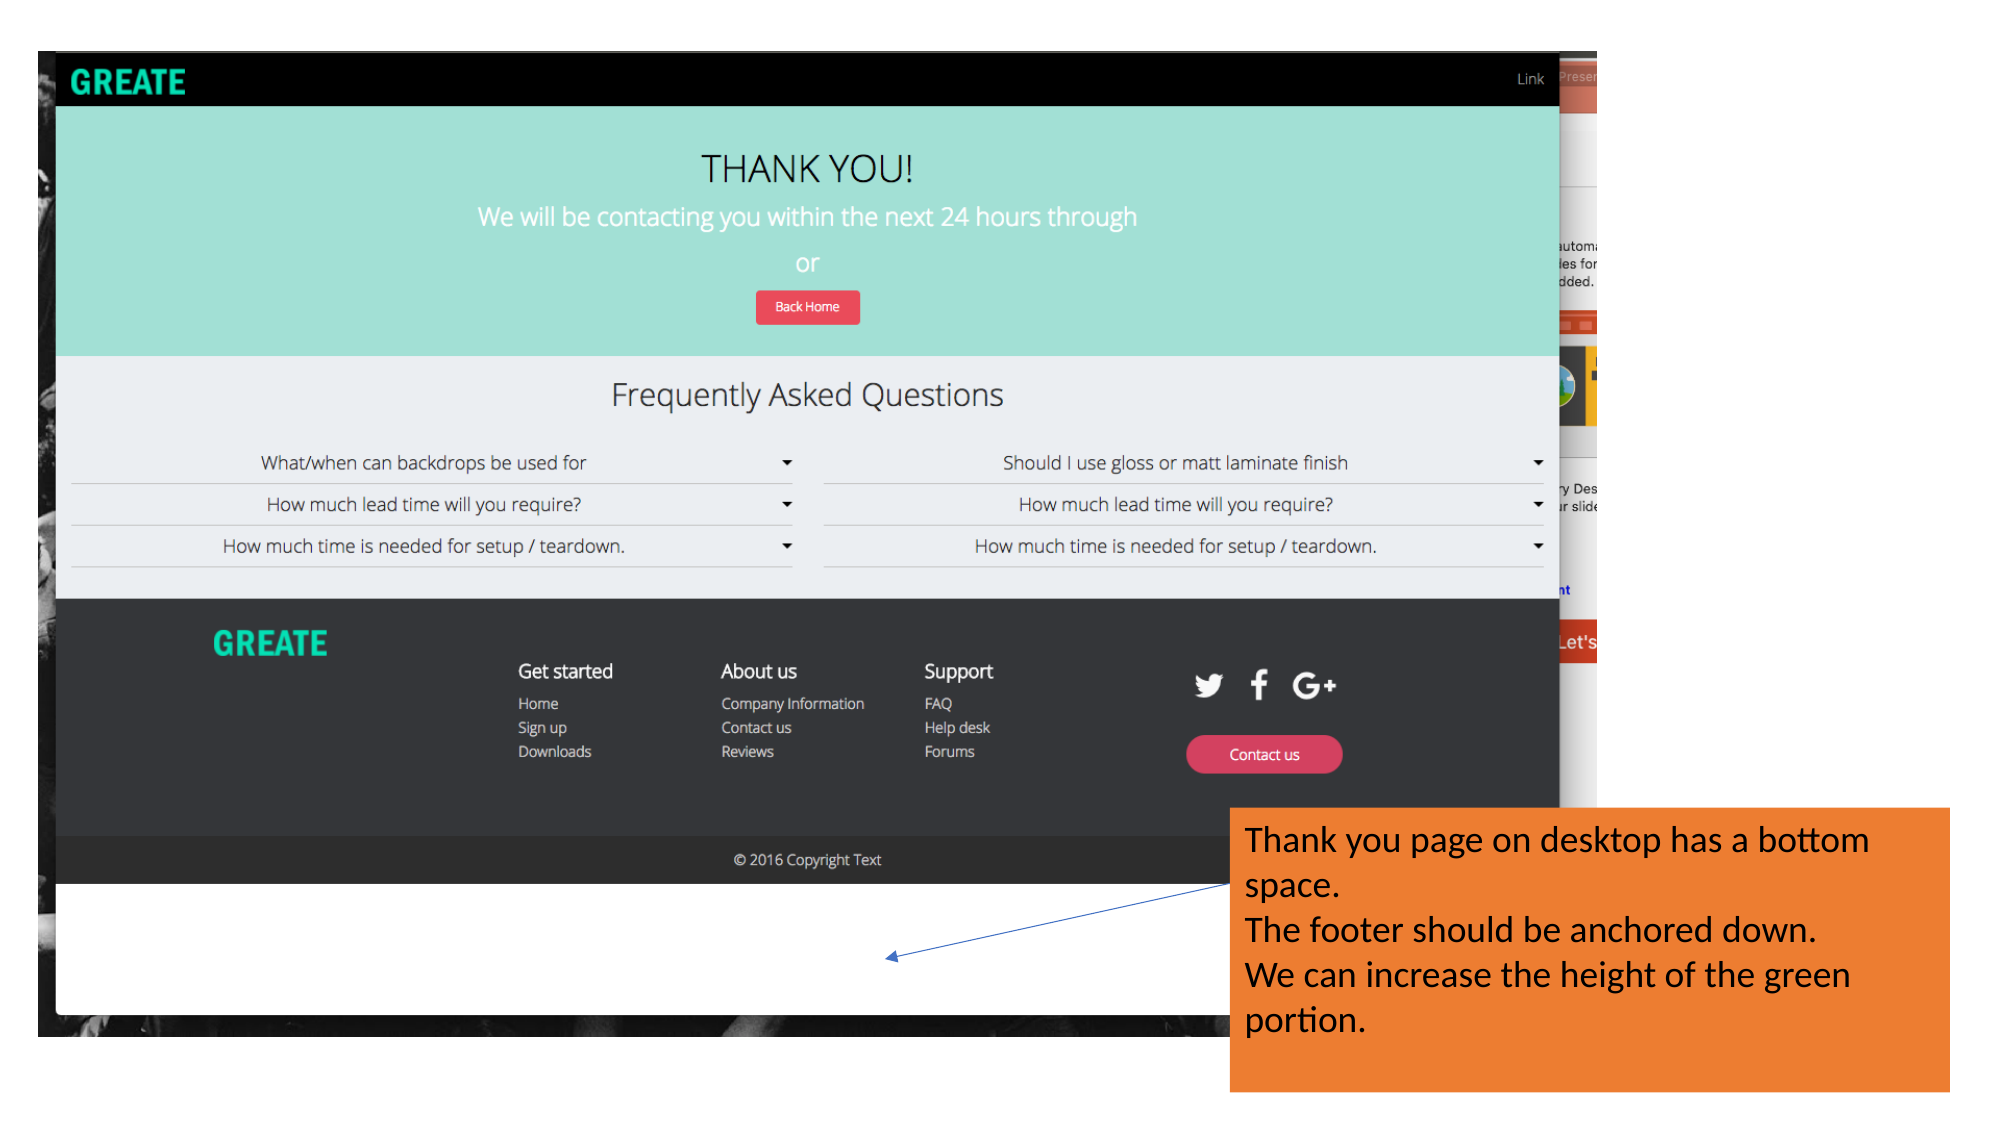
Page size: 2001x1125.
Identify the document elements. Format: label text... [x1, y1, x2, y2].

picture [38, 51, 1597, 1037]
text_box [884, 883, 1230, 959]
text_box Thank you page on desktop has a bottom space. The footer should be anchored down. We can increase the height of the green portion. [1229, 807, 1950, 1093]
